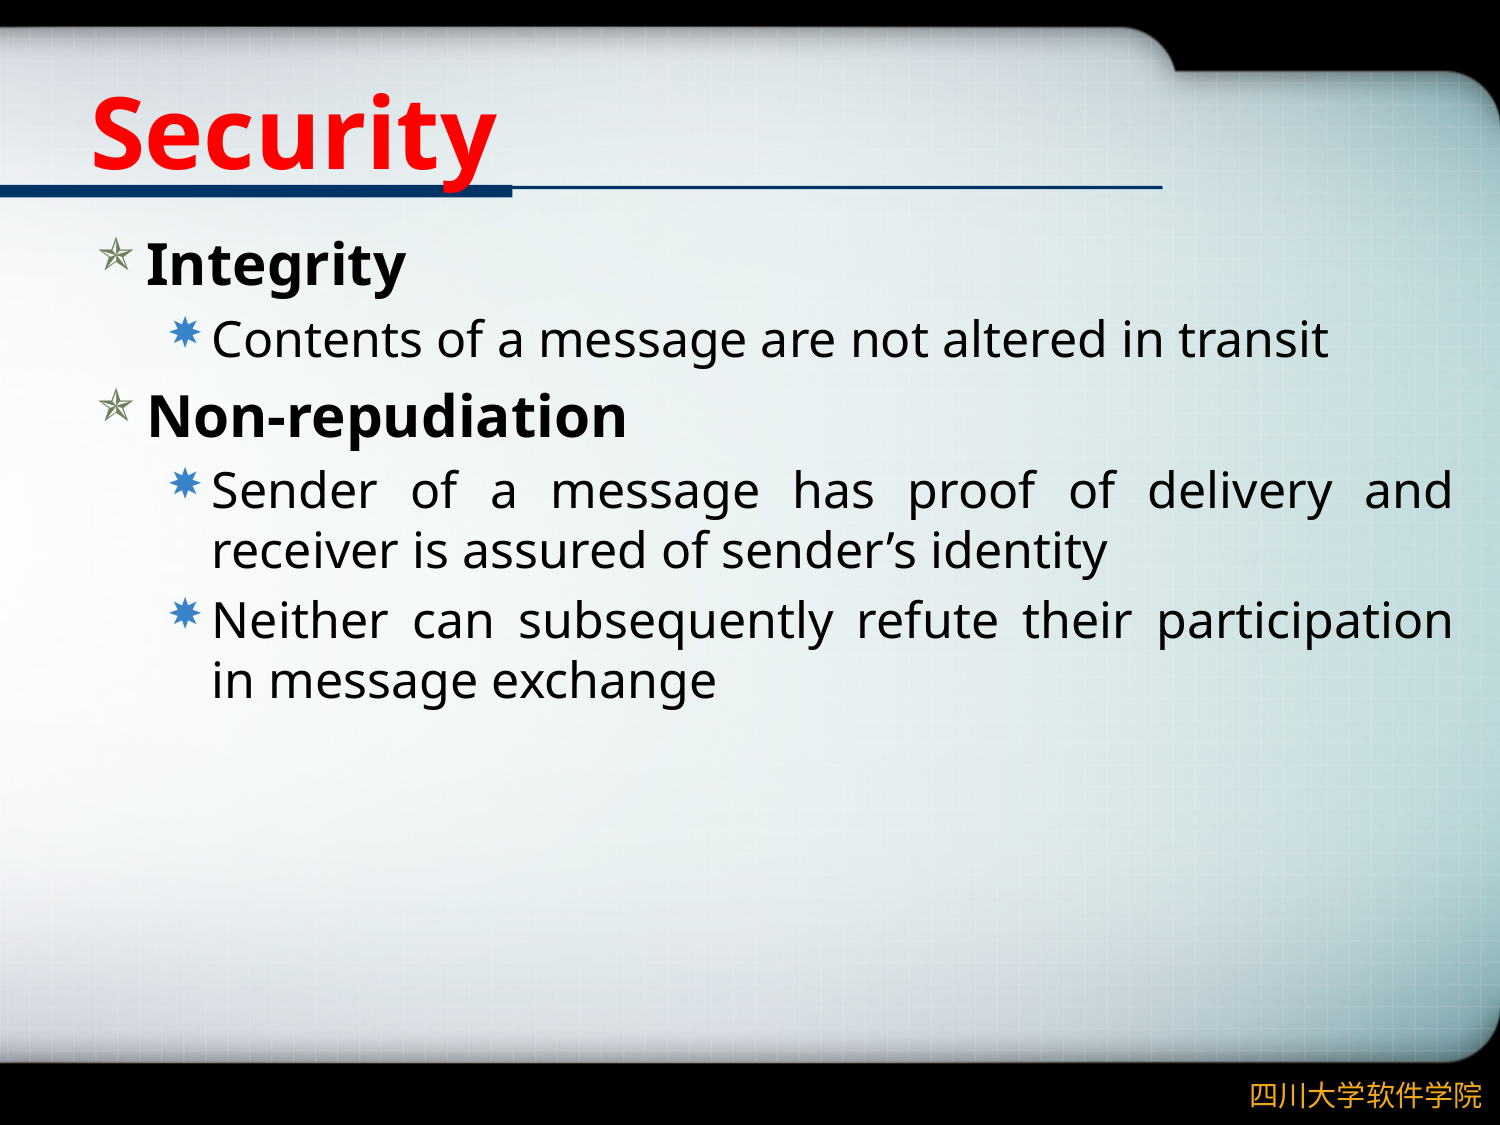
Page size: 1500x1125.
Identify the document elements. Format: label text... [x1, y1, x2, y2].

list Integrity Contents of a message are not altered in transit Non-repudiation Sender of a message has proof of delivery and receiver is assured of sender’s identity Neither can subsequently refute their participation in message exchange [75, 219, 1471, 1059]
title Security [75, 78, 1500, 180]
picture [0, 0, 1500, 1125]
